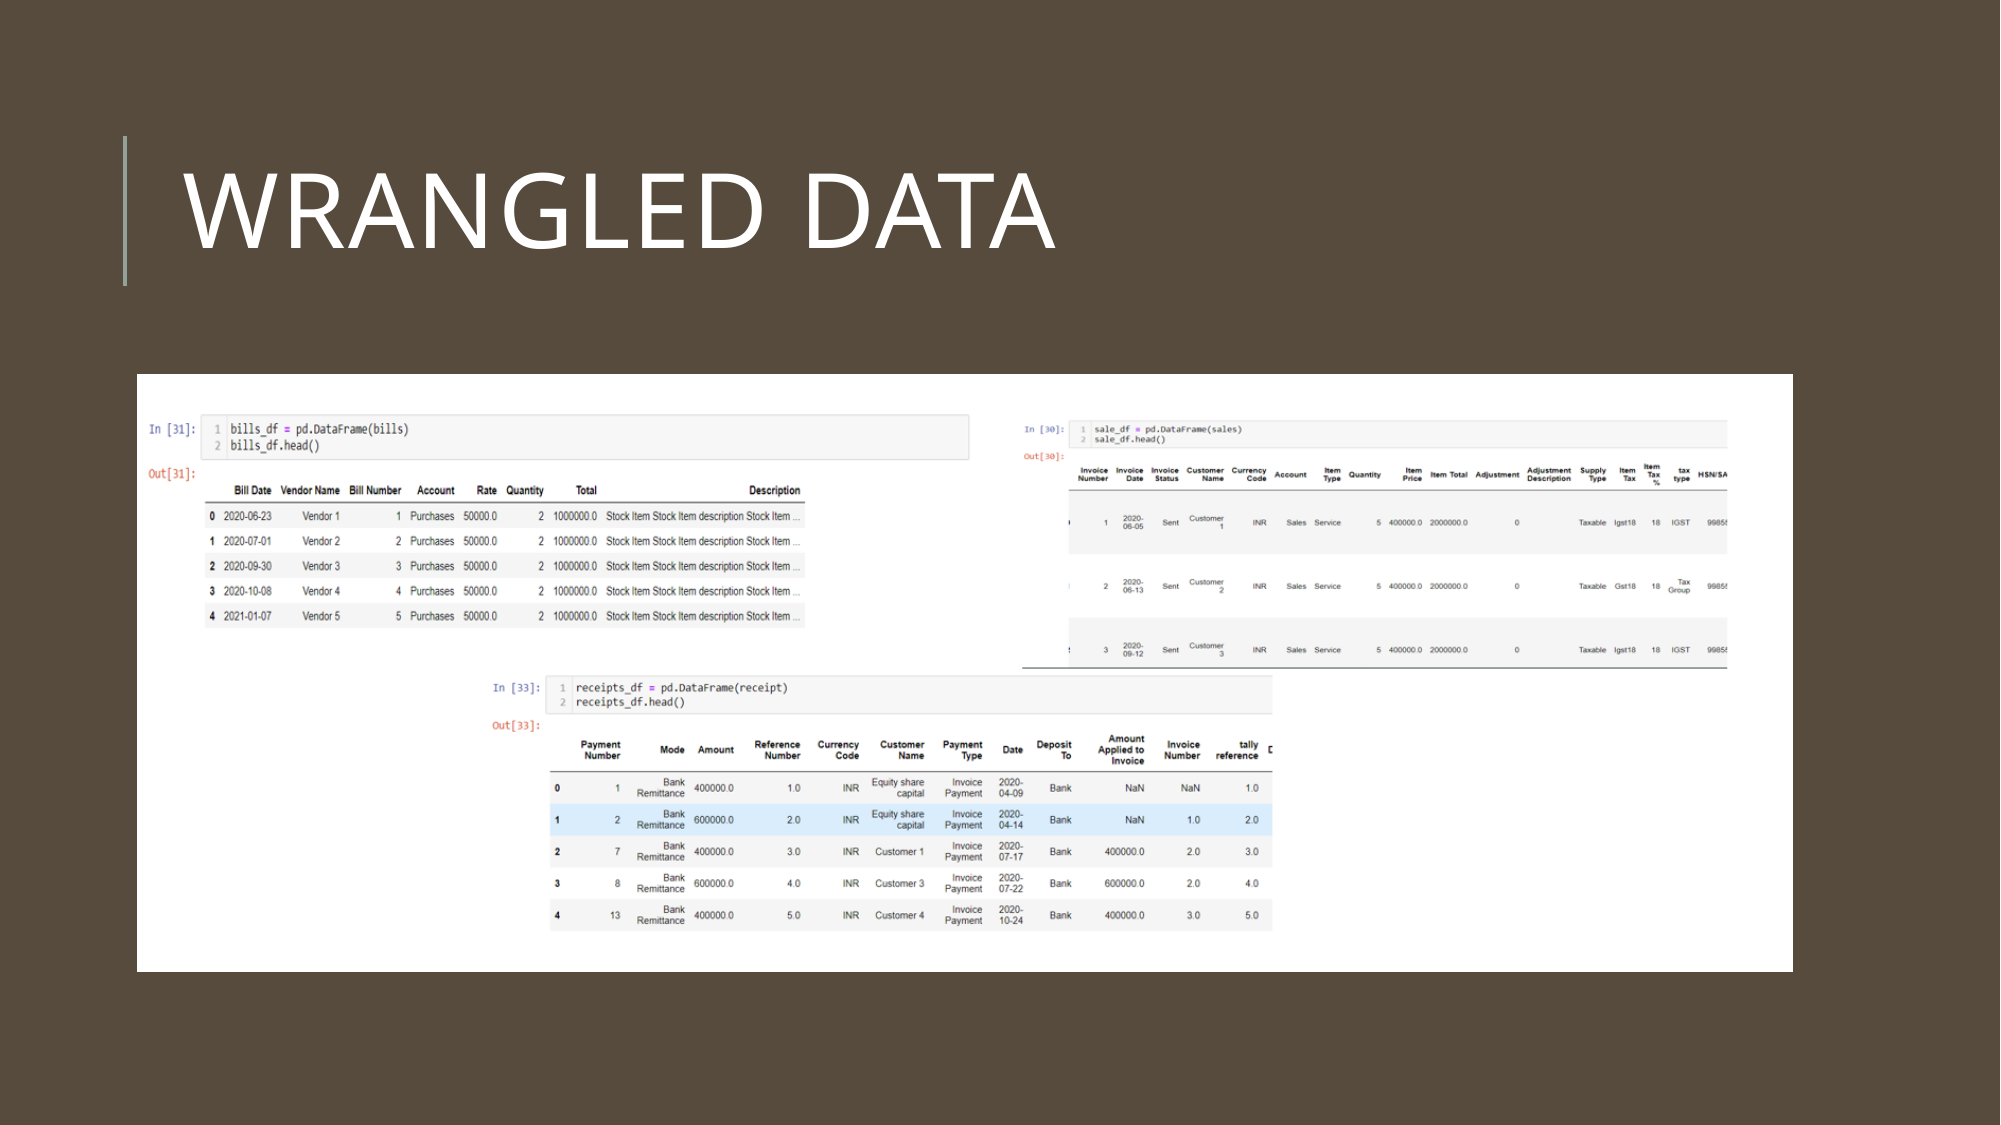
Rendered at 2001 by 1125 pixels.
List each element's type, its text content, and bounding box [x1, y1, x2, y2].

picture [137, 374, 1793, 972]
title Wrangled Data [168, 96, 1763, 342]
